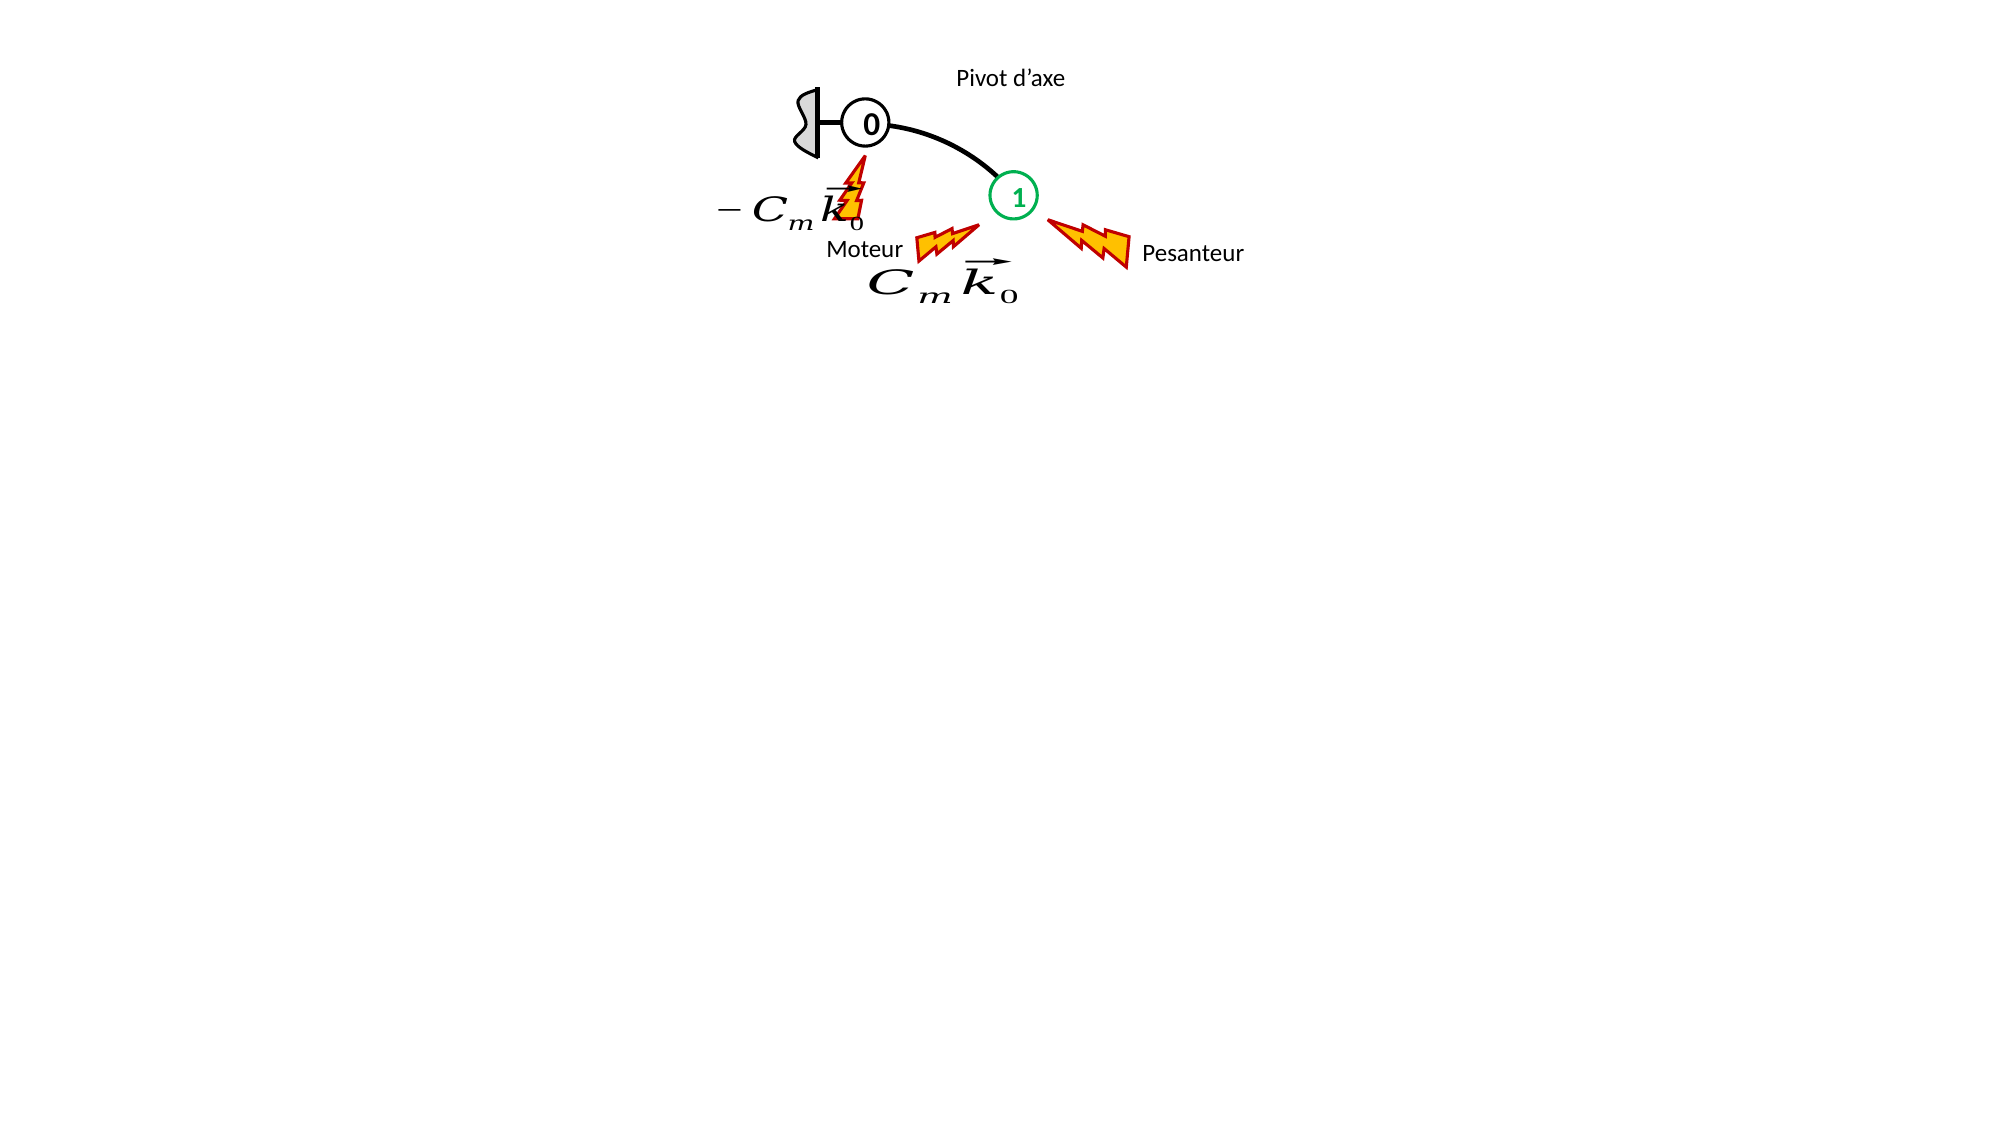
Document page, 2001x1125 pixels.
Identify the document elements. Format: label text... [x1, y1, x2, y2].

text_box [647, 105, 1079, 499]
text_box Pesanteur [1128, 236, 1259, 267]
text_box [1079, 223, 1131, 270]
